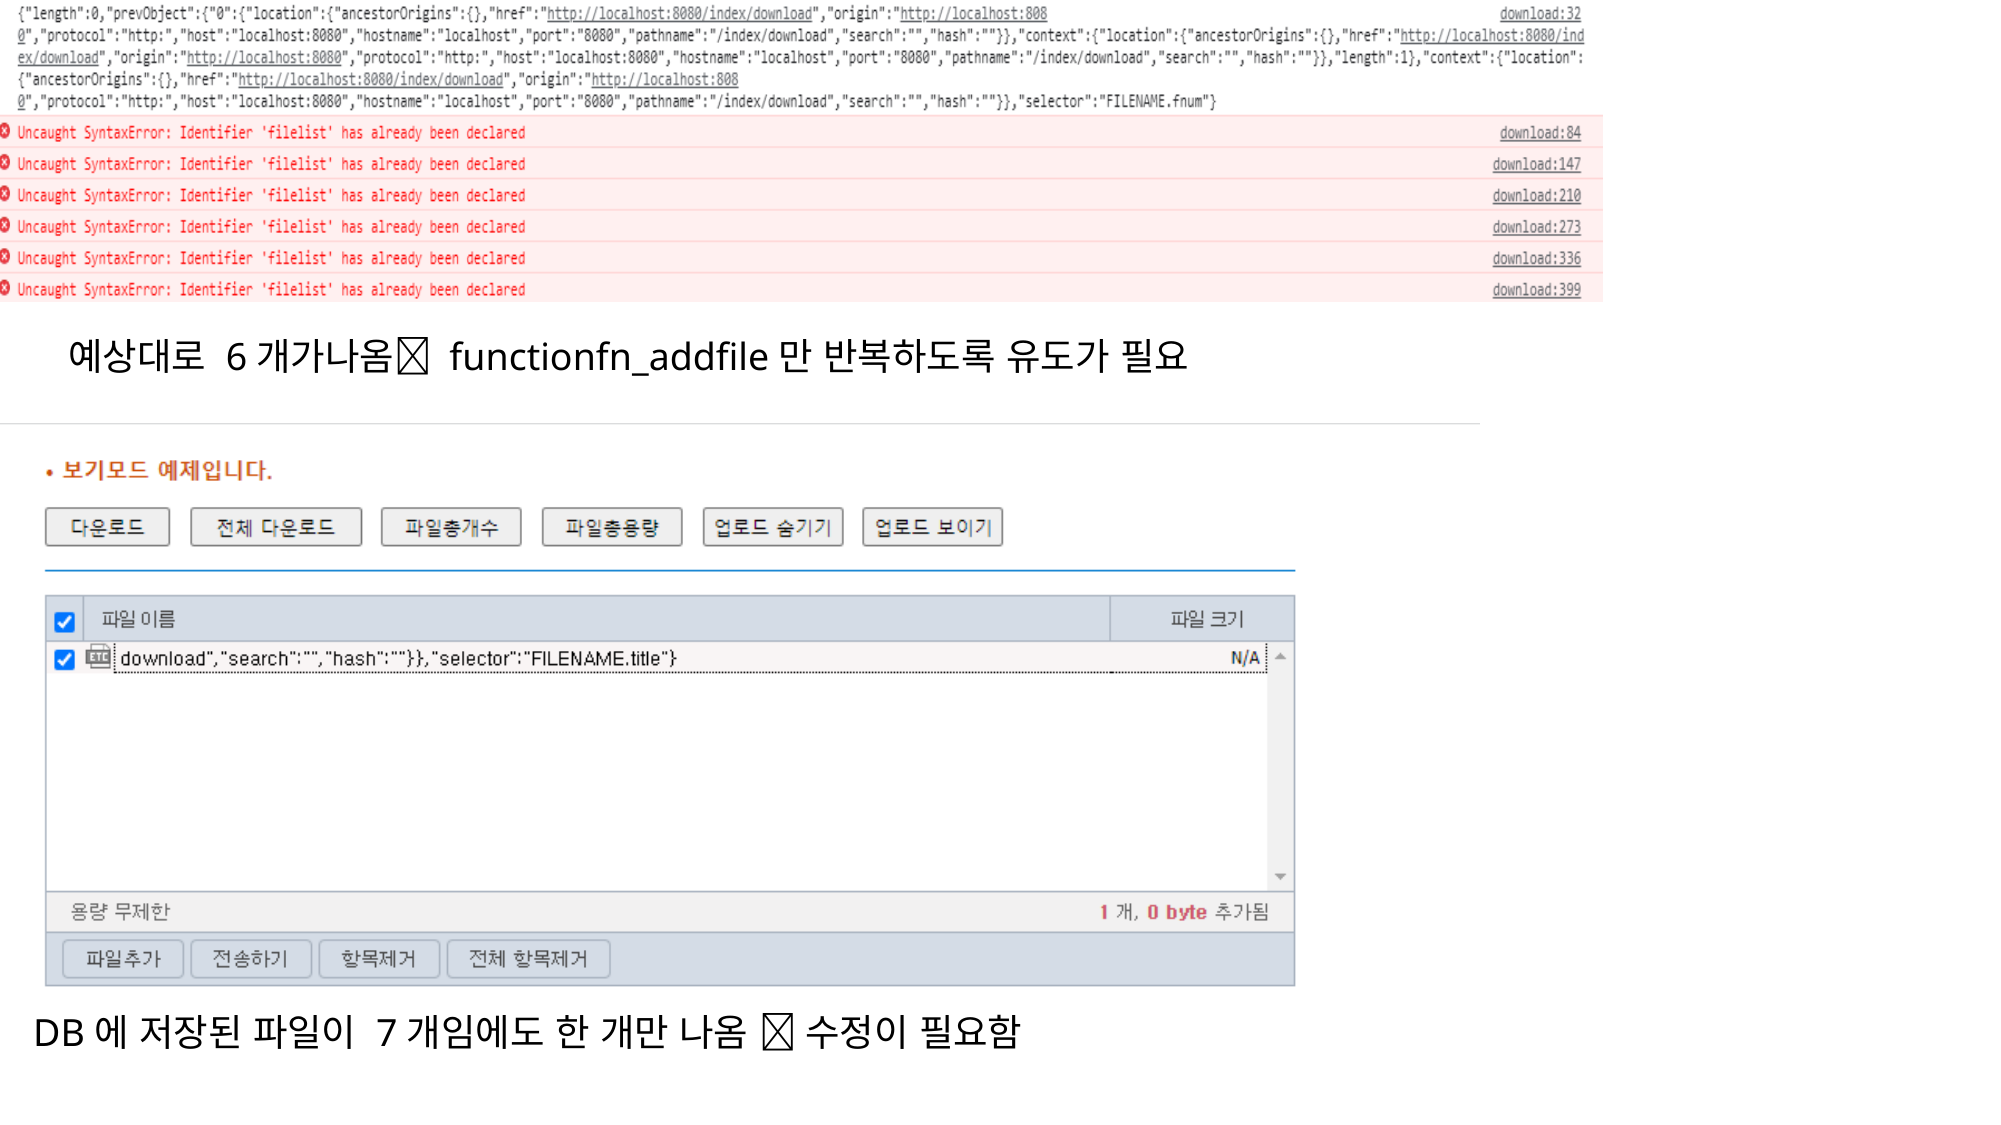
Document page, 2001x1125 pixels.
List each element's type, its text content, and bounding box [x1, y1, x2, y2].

picture [0, 423, 1480, 1032]
picture [0, 0, 1603, 302]
text_box DB에 저장된 파일이 7개임에도 한 개만 나옴  수정이 필요함 [18, 1032, 1272, 1062]
text_box 예상대로 6개가나옴 functionfn_addfile만 반복하도록 유도가 필요 [53, 325, 1507, 386]
